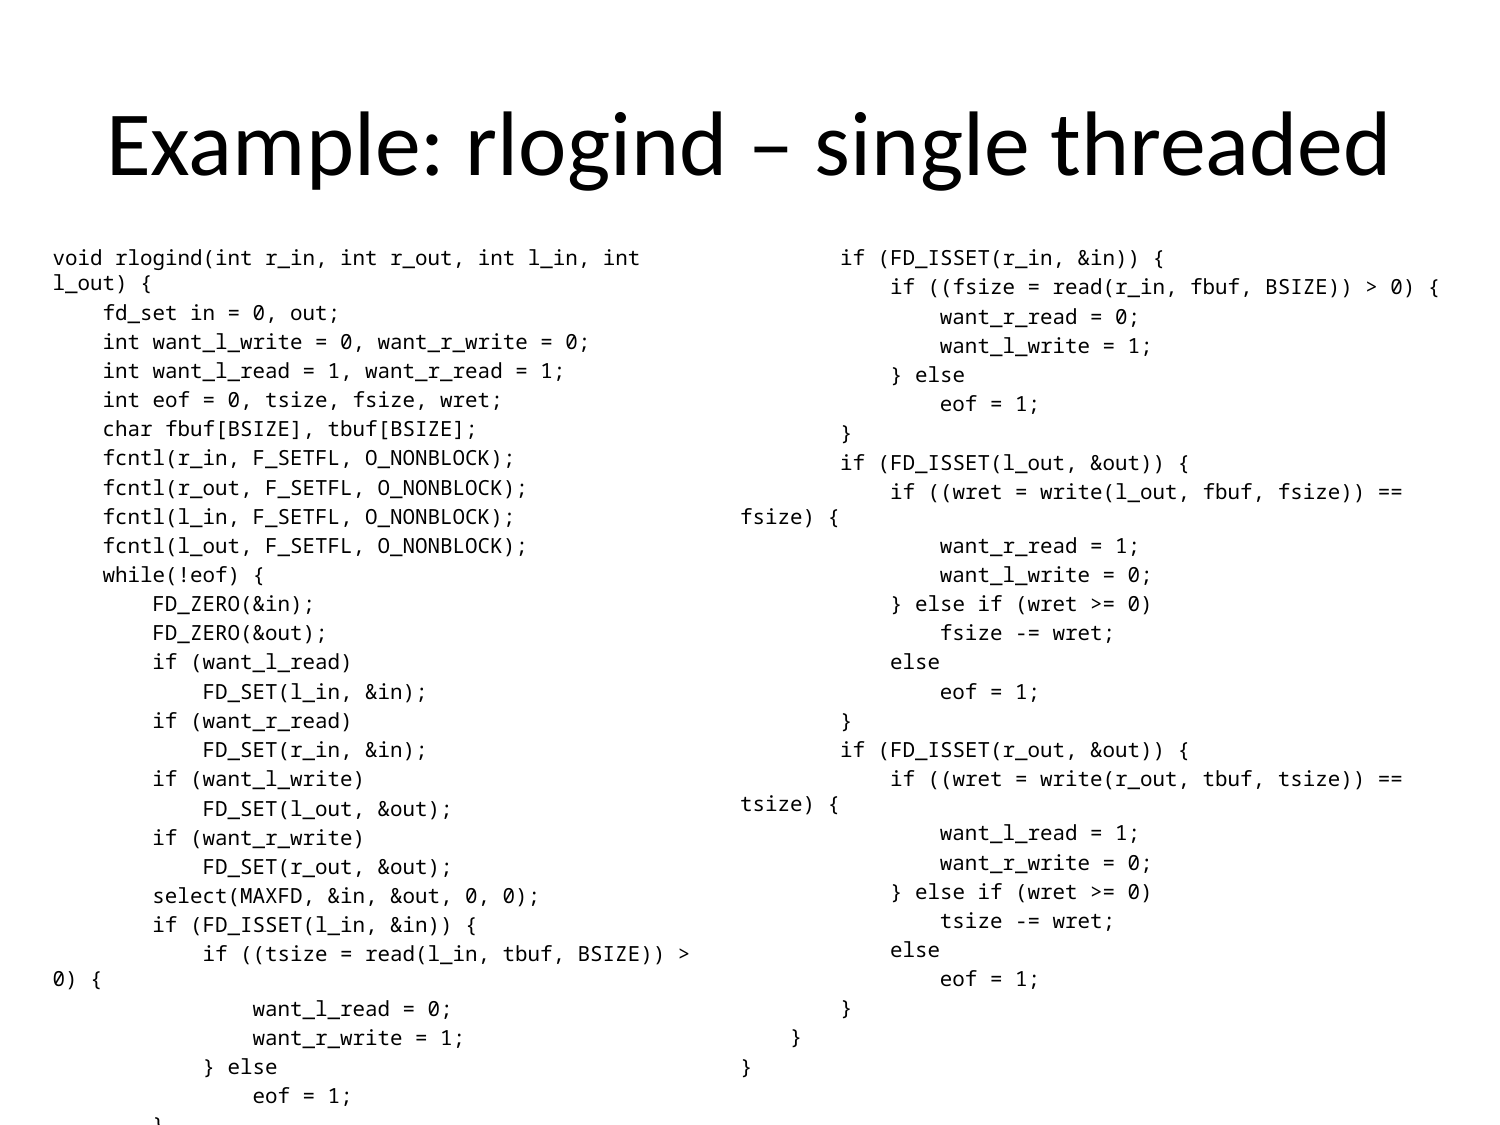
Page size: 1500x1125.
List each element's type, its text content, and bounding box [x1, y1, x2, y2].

text_box if (FD_ISSET(r_in, &in)) { if ((fsize = read(r_in, fbuf, BSIZE)) > 0) { want_r_read = 0; want_l_write = 1; } else eof = 1; } if (FD_ISSET(l_out, &out)) { if ((wret = write(l_out, fbuf, fsize)) == fsize) { want_r_read = 1; want_l_write = 0; } else if (wret >= 0) fsize -= wret; else eof = 1; } if (FD_ISSET(r_out, &out)) { if ((wret = write(r_out, tbuf, tsize)) == tsize) { want_l_read = 1; want_r_write = 0; } else if (wret >= 0) tsize -= wret; else eof = 1; } } } [725, 237, 1500, 980]
title Example: rlogind – single threaded [75, 45, 1425, 233]
list void rlogind(int r_in, int r_out, int l_in, int l_out) { fd_set in = 0, out; int want_l_write = 0, want_r_write = 0; int want_l_read = 1, want_r_read = 1; int eof = 0, tsize, fsize, wret; char fbuf[BSIZE], tbuf[BSIZE]; fcntl(r_in, F_SETFL, O_NONBLOCK); fcntl(r_out, F_SETFL, O_NONBLOCK); fcntl(l_in, F_SETFL, O_NONBLOCK); fcntl(l_out, F_SETFL, O_NONBLOCK); while(!eof) { FD_ZERO(&in); FD_ZERO(&out); if (want_l_read) FD_SET(l_in, &in); if (want_r_read) FD_SET(r_in, &in); if (want_l_write) FD_SET(l_out, &out); if (want_r_write) FD_SET(r_out, &out); select(MAXFD, &in, &out, 0, 0); if (FD_ISSET(l_in, &in)) { if ((tsize = read(l_in, tbuf, BSIZE)) > 0) { want_l_read = 0; want_r_write = 1; } else eof = 1; } [37, 237, 725, 980]
